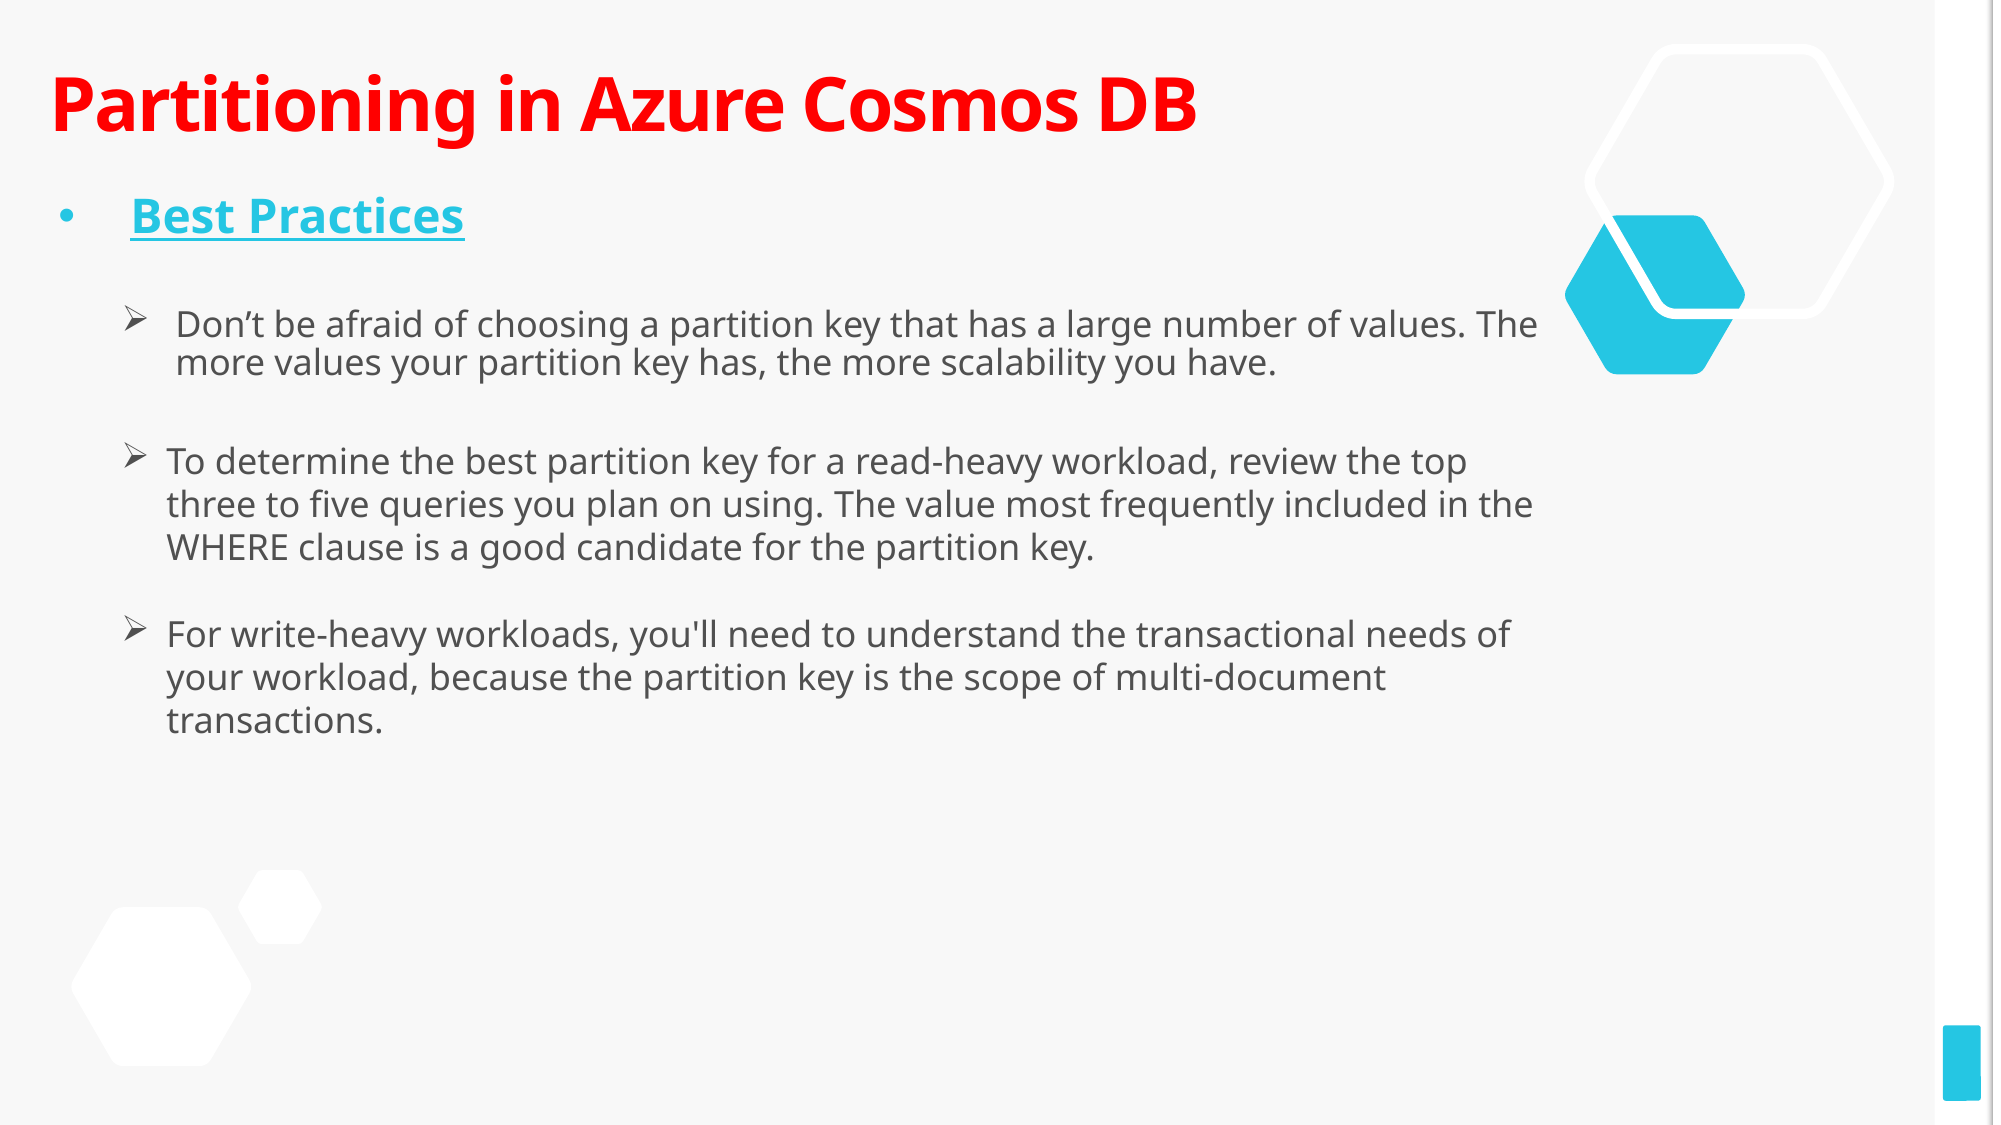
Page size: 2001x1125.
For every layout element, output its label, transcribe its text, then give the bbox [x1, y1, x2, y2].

text_box Best Practices Don’t be afraid of choosing a partition key that has a large number of values. The more values your partition key has, the more scalability you have. To determine the best partition key for a read-heavy workload, review the top three to five queries you plan on using. The value most frequently included in the WHERE clause is a good candidate for the partition key. For write-heavy workloads, you'll need to understand the transactional needs of your workload, because the partition key is the scope of multi-document transactions. [34, 189, 1582, 754]
title Partitioning in Azure Cosmos DB [34, 35, 1639, 178]
